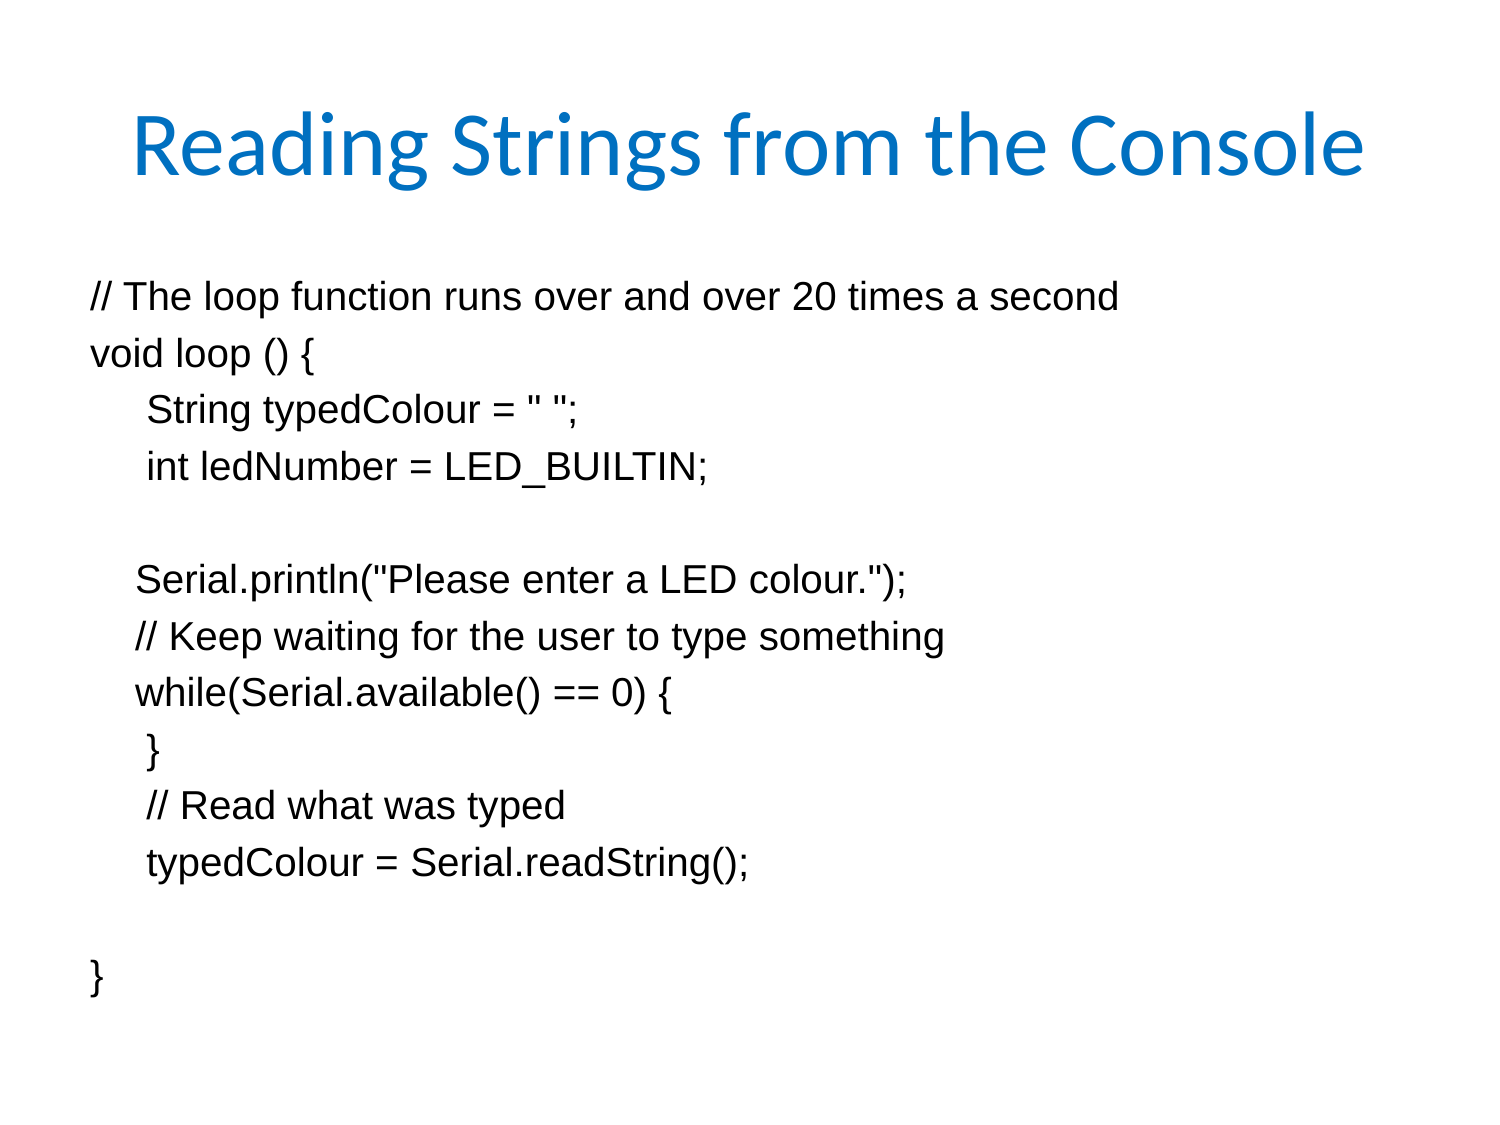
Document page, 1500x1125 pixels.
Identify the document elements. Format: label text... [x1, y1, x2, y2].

title Reading Strings from the Console [75, 45, 1425, 233]
list // The loop function runs over and over 20 times a second void loop () { String typedColour = " "; int ledNumber = LED_BUILTIN; Serial.println("Please enter a LED colour."); // Keep waiting for the user to type something while(Serial.available() == 0) { } // Read what was typed typedColour = Serial.readString(); } [75, 262, 1425, 1005]
